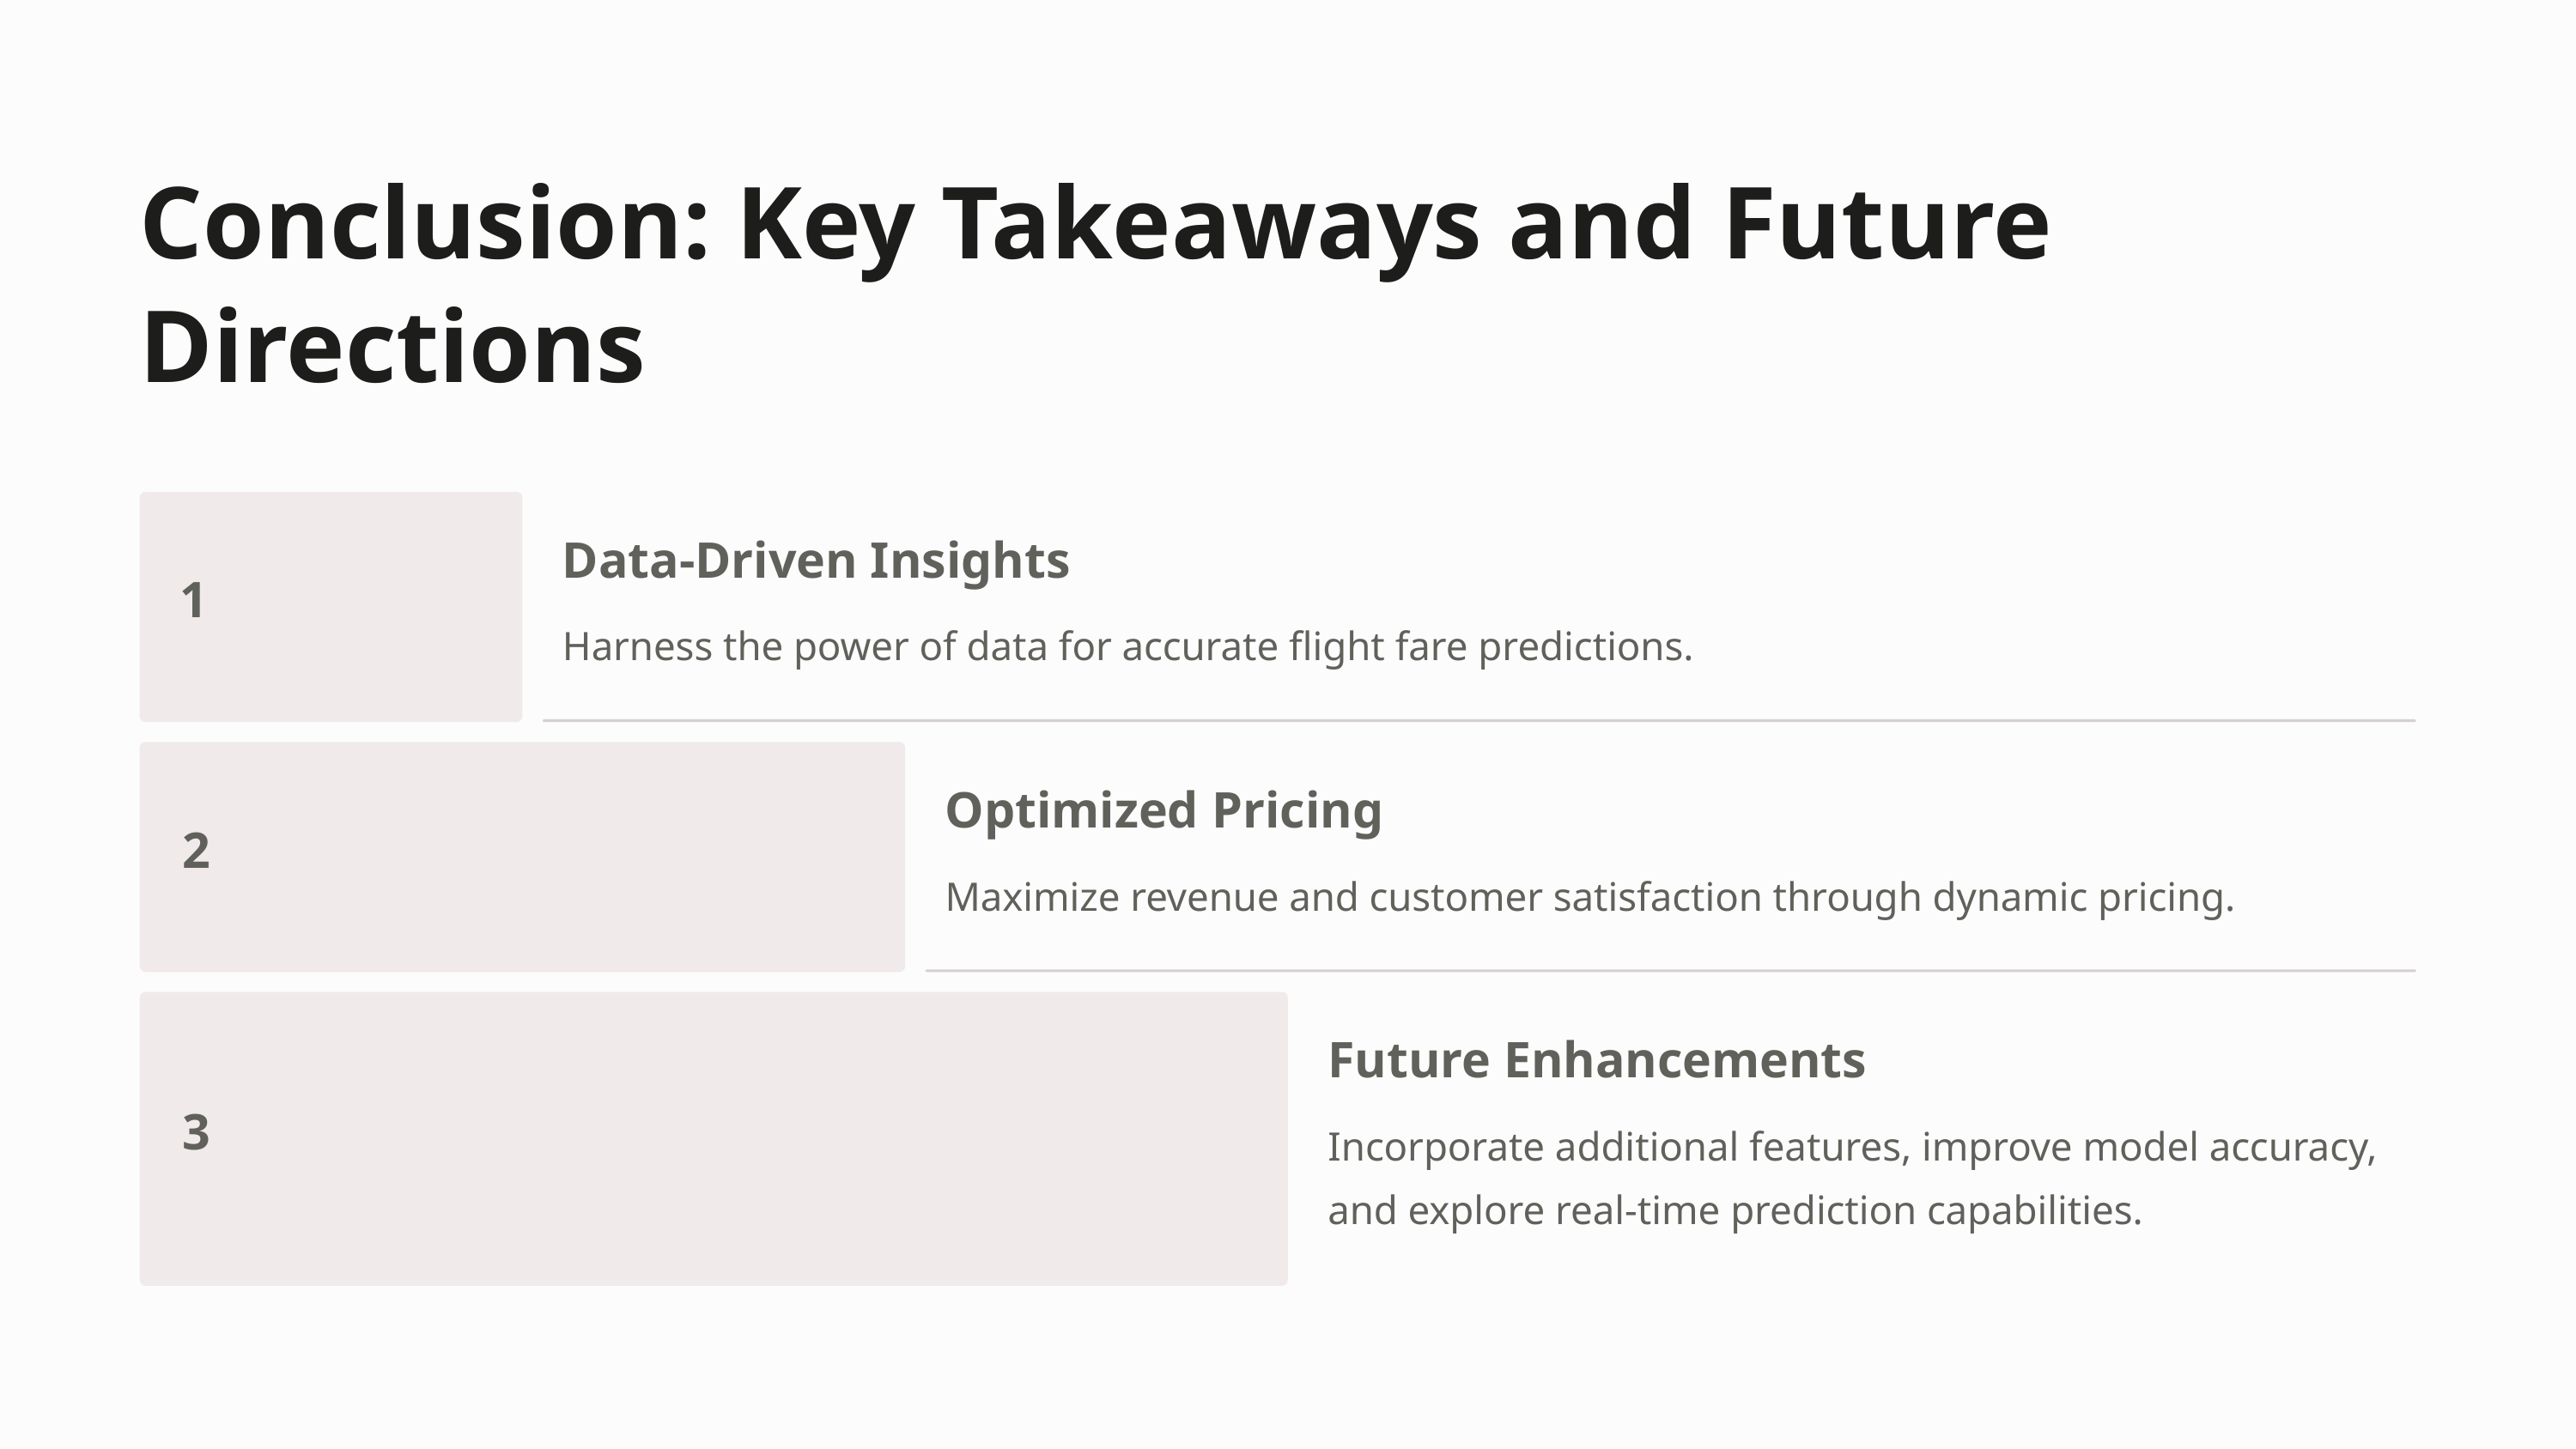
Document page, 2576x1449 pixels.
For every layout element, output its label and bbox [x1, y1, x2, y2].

text_box [542, 718, 2417, 723]
text_box [925, 968, 2417, 973]
text_box [139, 491, 523, 723]
text_box [139, 991, 1289, 1287]
text_box [0, 0, 2576, 1449]
text_box [139, 742, 906, 973]
